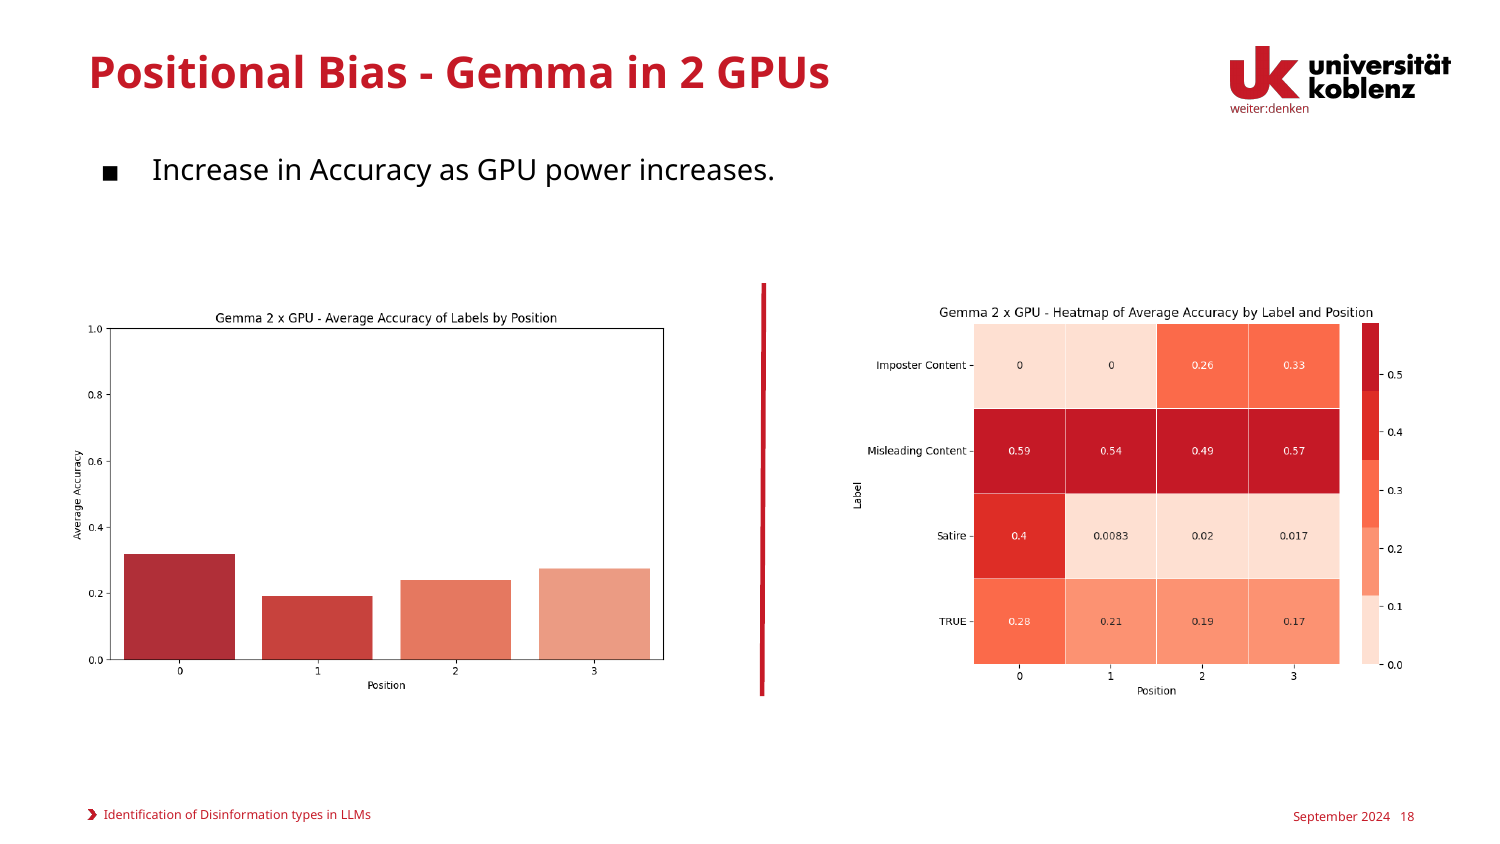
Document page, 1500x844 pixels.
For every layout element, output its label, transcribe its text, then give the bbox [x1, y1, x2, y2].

picture [1230, 46, 1451, 113]
list Increase in Accuracy as GPU power increases. [66, 145, 1361, 269]
title Positional Bias - Gemma in 2 GPUs [77, 44, 918, 120]
picture [87, 809, 97, 820]
picture [66, 305, 670, 697]
picture [845, 299, 1410, 703]
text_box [761, 282, 765, 697]
